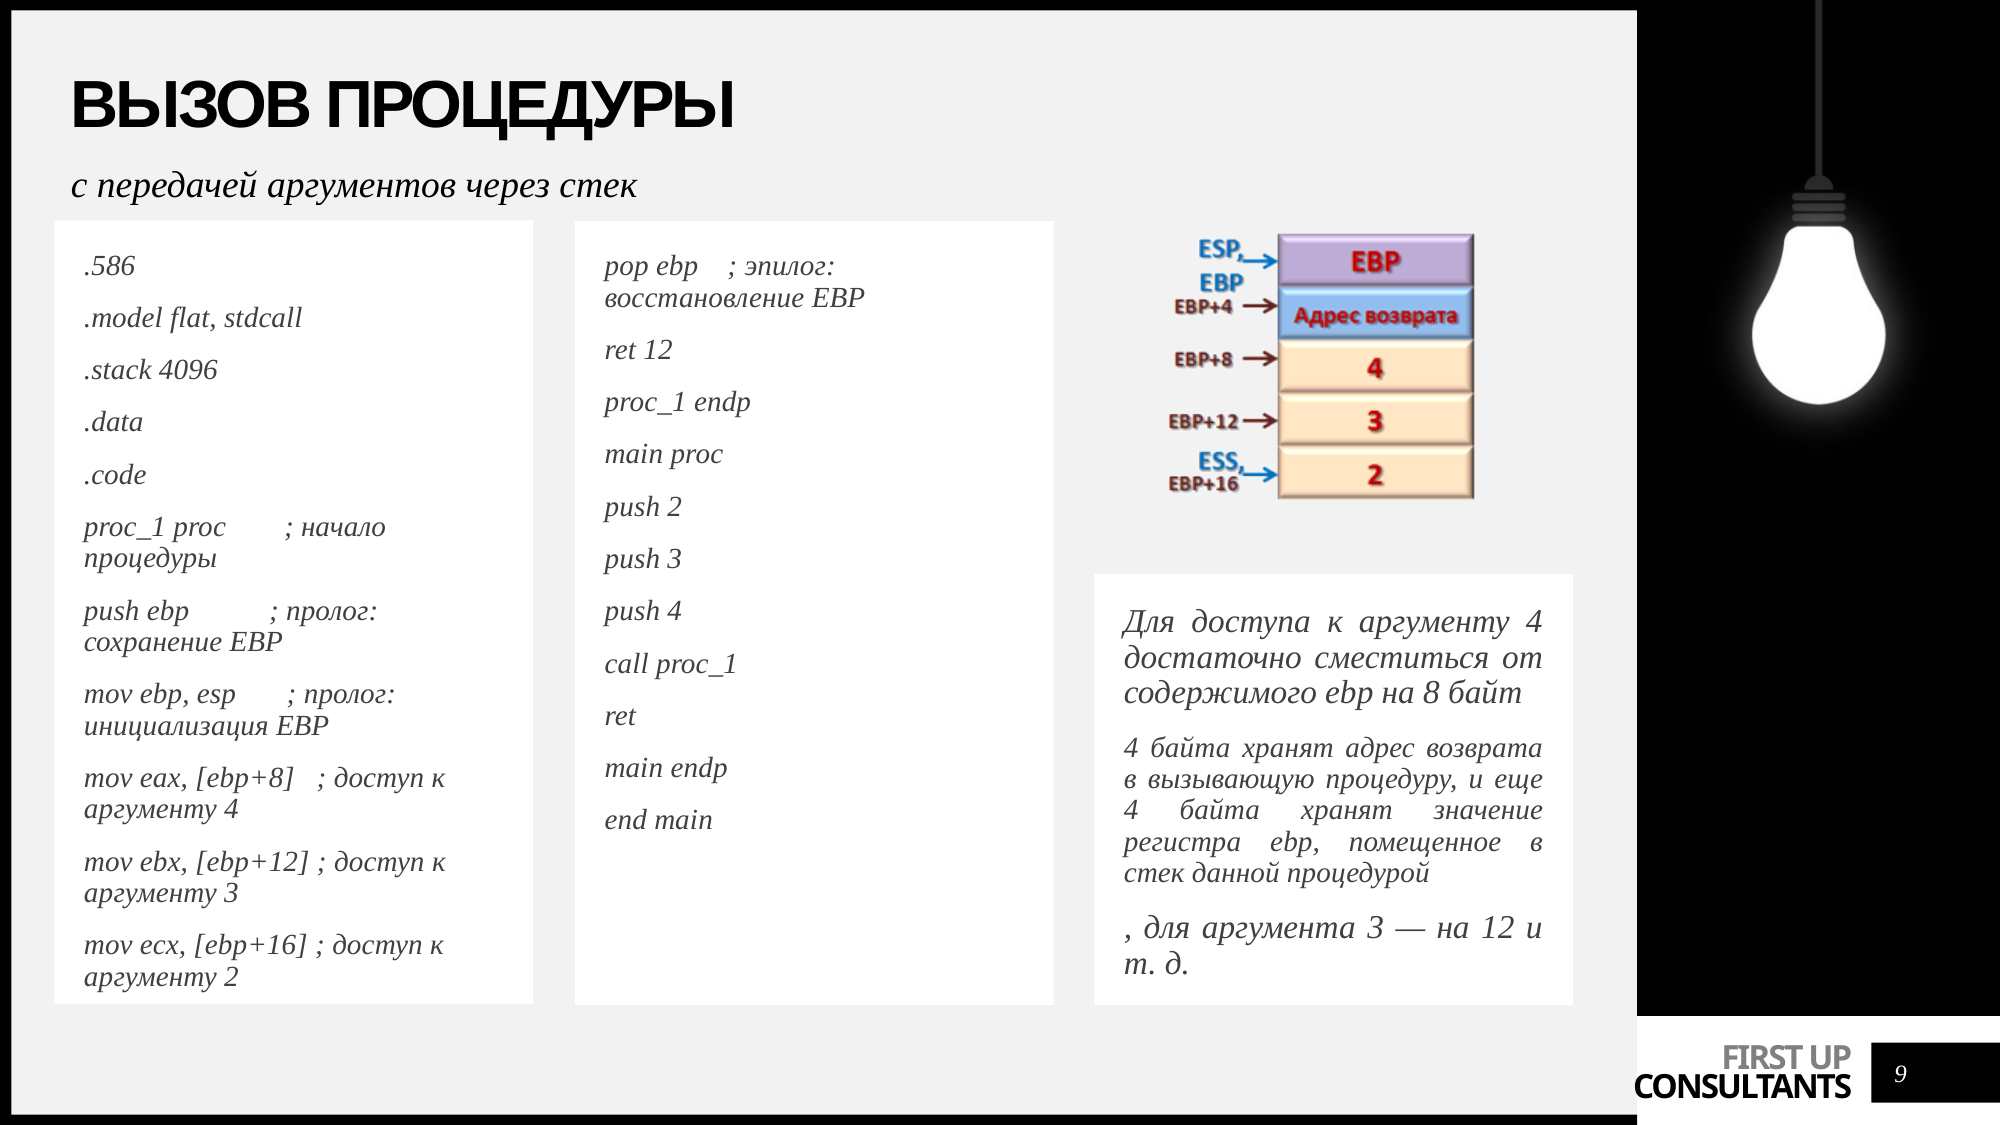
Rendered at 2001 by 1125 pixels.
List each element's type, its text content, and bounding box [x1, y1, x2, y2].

picture [1154, 220, 1479, 519]
title вызов процедуры [70, 70, 1569, 142]
text_box pop ebp ; эпилог: восстановление EBP ret 12 proc_1 endp main proc push 2 push 3 push 4 call proc_1 ret main endp end main [575, 221, 1054, 1005]
picture [1637, 0, 2000, 1016]
list .586 .model flat, stdcall .stack 4096 .data .code proc_1 proc ; начало процедуры push ebp ; пролог: сохранение EBP mov ebp, esp ; пролог: инициализация EBP mov eax, [ebp+8] ; доступ к аргументу 4 mov ebx, [ebp+12] ; доступ к аргументу 3 mov ecx, [ebp+16] ; доступ к аргументу 2 [54, 220, 533, 1005]
slide_number 9 [1877, 1050, 1924, 1096]
text_box Для доступа к аргументу 4 достаточно сместиться от содержимого ebр на 8 байт 4 байта хранят адрес возврата в вызывающую процедуру, и еще 4 байта хранят значение регистра ebр, помещенное в стек данной процедурой , для аргумента 3 — на 12 и т. д. [1094, 573, 1573, 1005]
list с передачей аргументов через стек [70, 165, 1580, 225]
